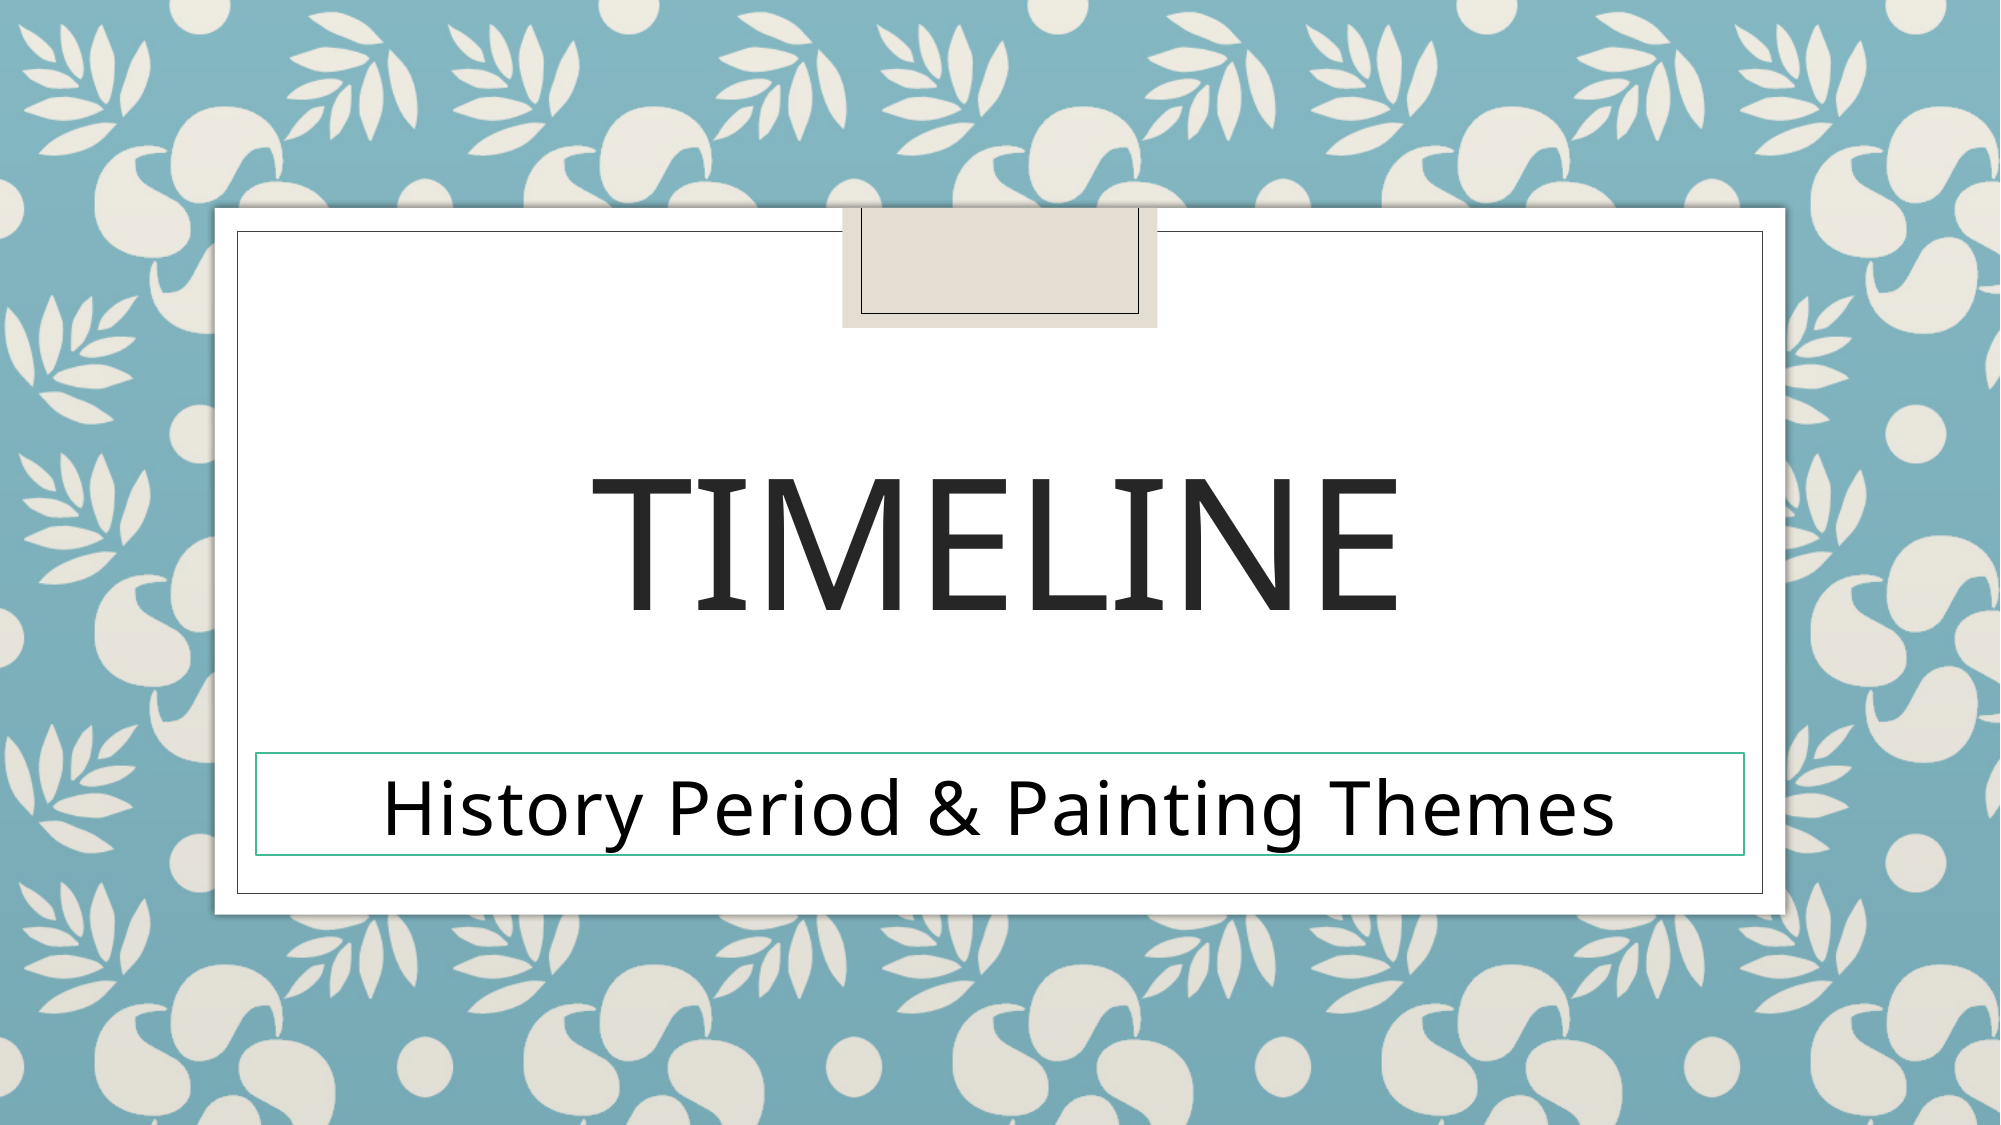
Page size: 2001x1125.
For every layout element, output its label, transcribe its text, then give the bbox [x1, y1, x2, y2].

title Timeline [256, 343, 1744, 752]
text_box History Period & Painting Themes [255, 752, 1745, 856]
